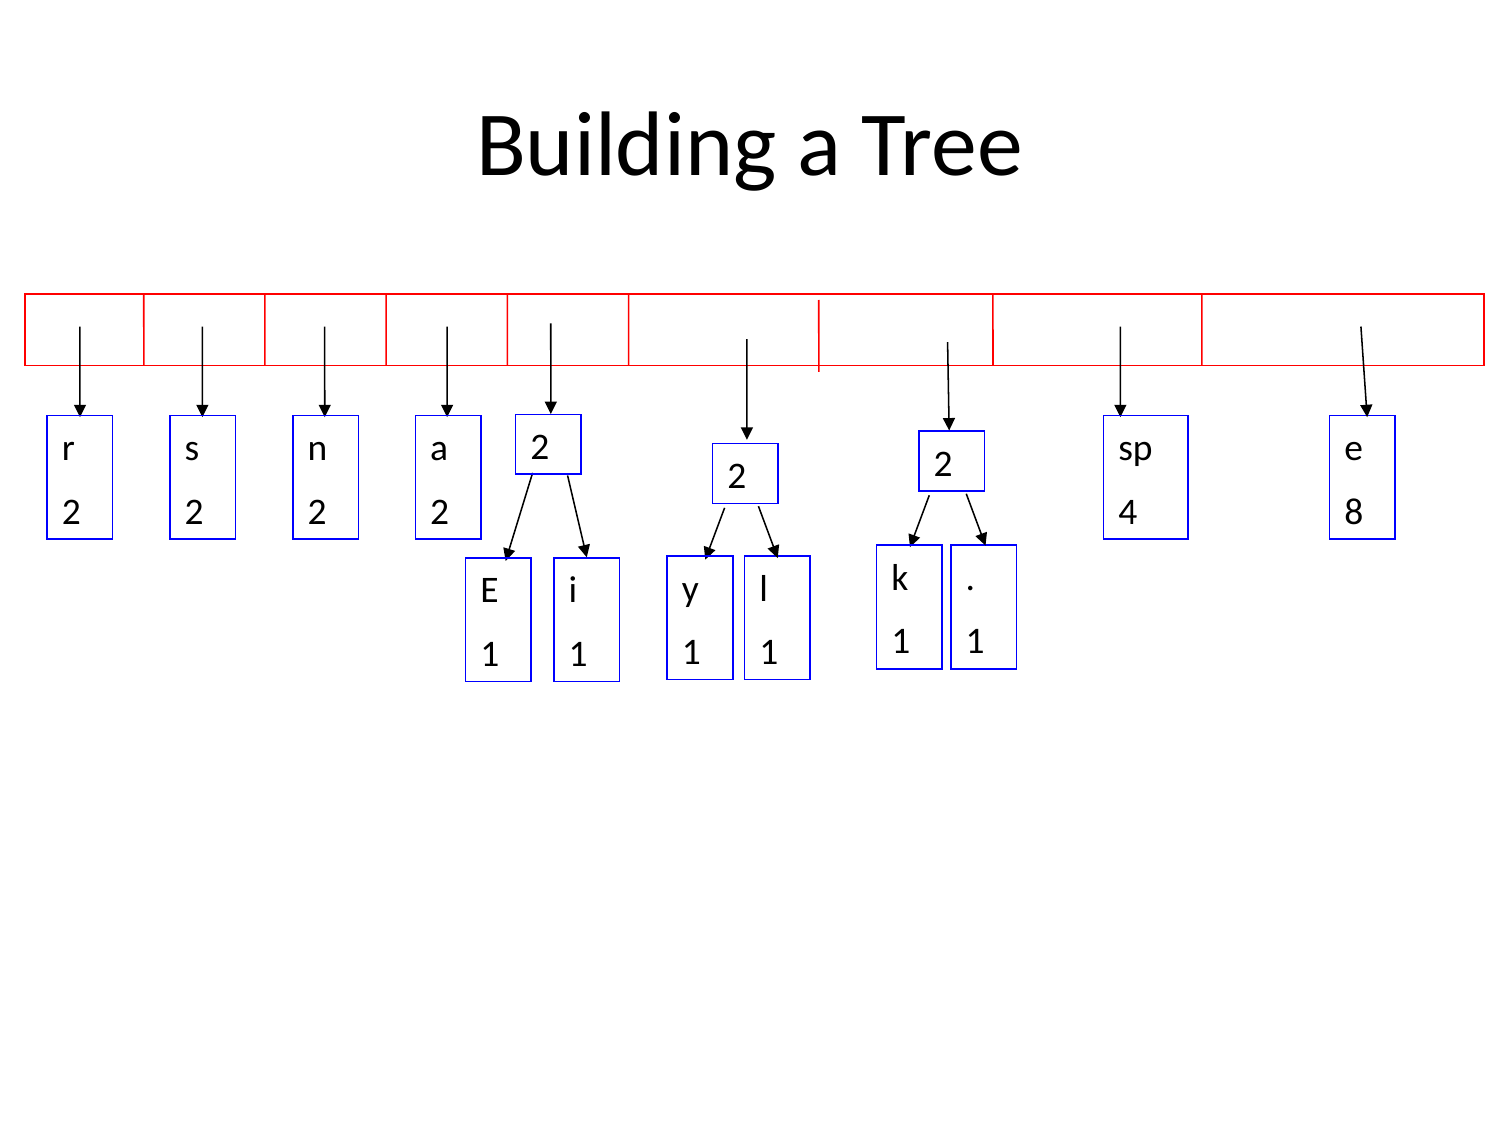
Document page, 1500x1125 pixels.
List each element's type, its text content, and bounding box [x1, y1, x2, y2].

text_box [966, 493, 987, 546]
text_box [387, 293, 507, 366]
text_box [1114, 326, 1127, 415]
text_box [440, 326, 454, 415]
text_box n 2 [292, 415, 359, 540]
text_box i 1 [553, 558, 620, 682]
text_box [740, 339, 754, 440]
text_box [758, 506, 780, 559]
text_box [508, 293, 628, 366]
text_box s 2 [169, 415, 236, 540]
text_box r 2 [47, 415, 113, 540]
text_box [942, 342, 956, 431]
text_box a 2 [415, 415, 481, 540]
text_box y 1 [667, 556, 733, 680]
text_box [265, 293, 386, 366]
text_box l 1 [744, 556, 811, 680]
text_box e 8 [1329, 415, 1396, 540]
text_box [1202, 293, 1485, 366]
text_box [629, 293, 1201, 366]
text_box k 1 [876, 545, 943, 669]
title Building a Tree [75, 45, 1425, 233]
text_box [908, 495, 930, 545]
text_box [1360, 326, 1373, 418]
text_box [318, 326, 331, 415]
text_box [544, 323, 558, 415]
text_box [73, 326, 87, 415]
text_box 2 [918, 431, 985, 491]
text_box . 1 [950, 545, 1017, 669]
text_box 2 [515, 414, 582, 474]
text_box [503, 474, 533, 558]
text_box [24, 293, 143, 366]
text_box sp 4 [1103, 415, 1188, 540]
text_box E 1 [465, 558, 532, 682]
text_box [703, 507, 725, 556]
text_box 2 [712, 443, 779, 504]
text_box [144, 293, 264, 366]
text_box [196, 326, 209, 415]
text_box [567, 475, 590, 558]
